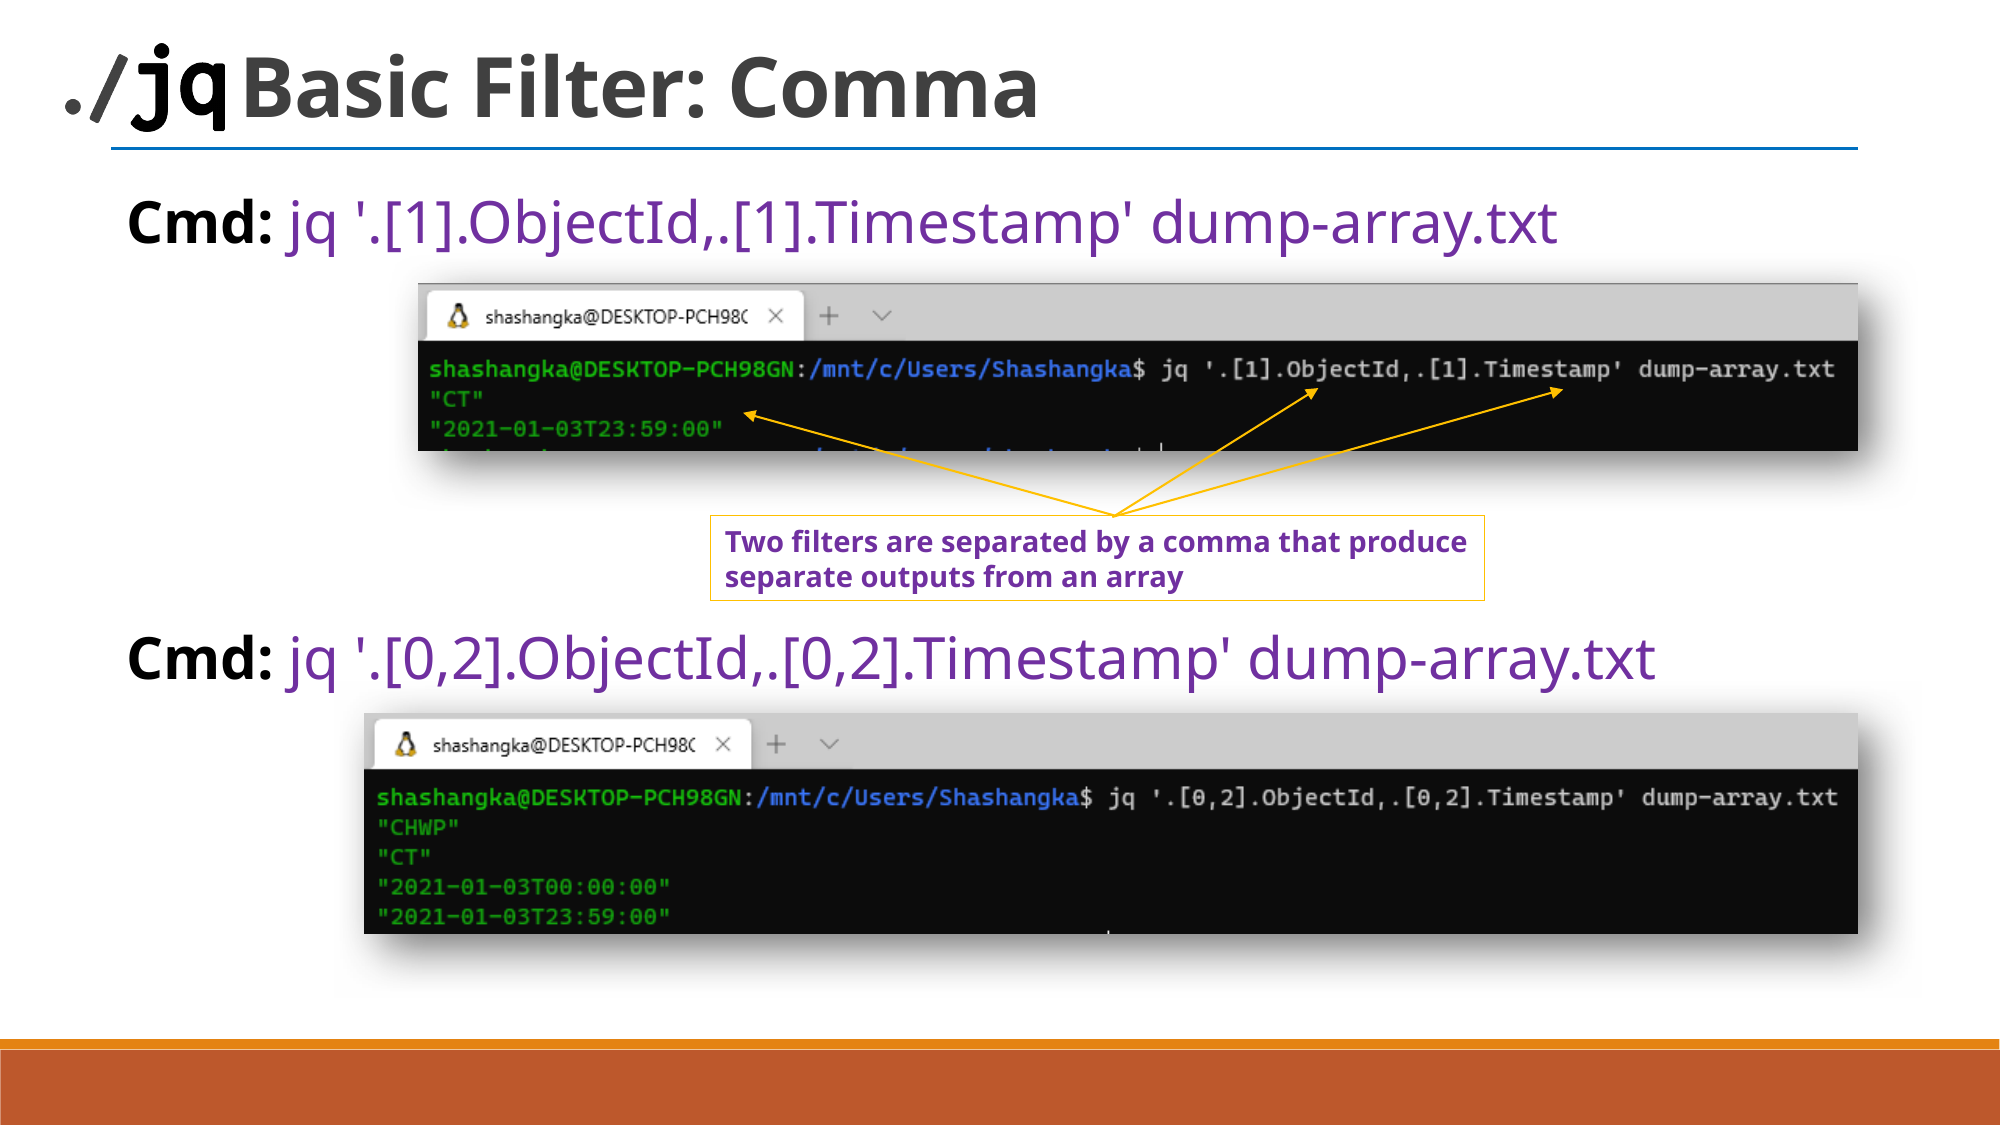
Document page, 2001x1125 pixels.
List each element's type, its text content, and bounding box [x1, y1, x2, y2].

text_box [1111, 388, 1564, 518]
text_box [742, 412, 1108, 517]
picture [65, 43, 226, 132]
text_box Cmd: jq '.[0,2].ObjectId,.[0,2].Timestamp' dump-array.txt [111, 613, 1858, 699]
text_box Two filters are separated by a comma that produce separate outputs from an array [710, 515, 1485, 601]
text_box Cmd: jq '.[1].ObjectId,.[1].Timestamp' dump-array.txt [111, 177, 1858, 263]
picture [418, 282, 1859, 451]
text_box Basic Filter: Comma [225, 41, 1924, 150]
picture [363, 712, 1859, 935]
